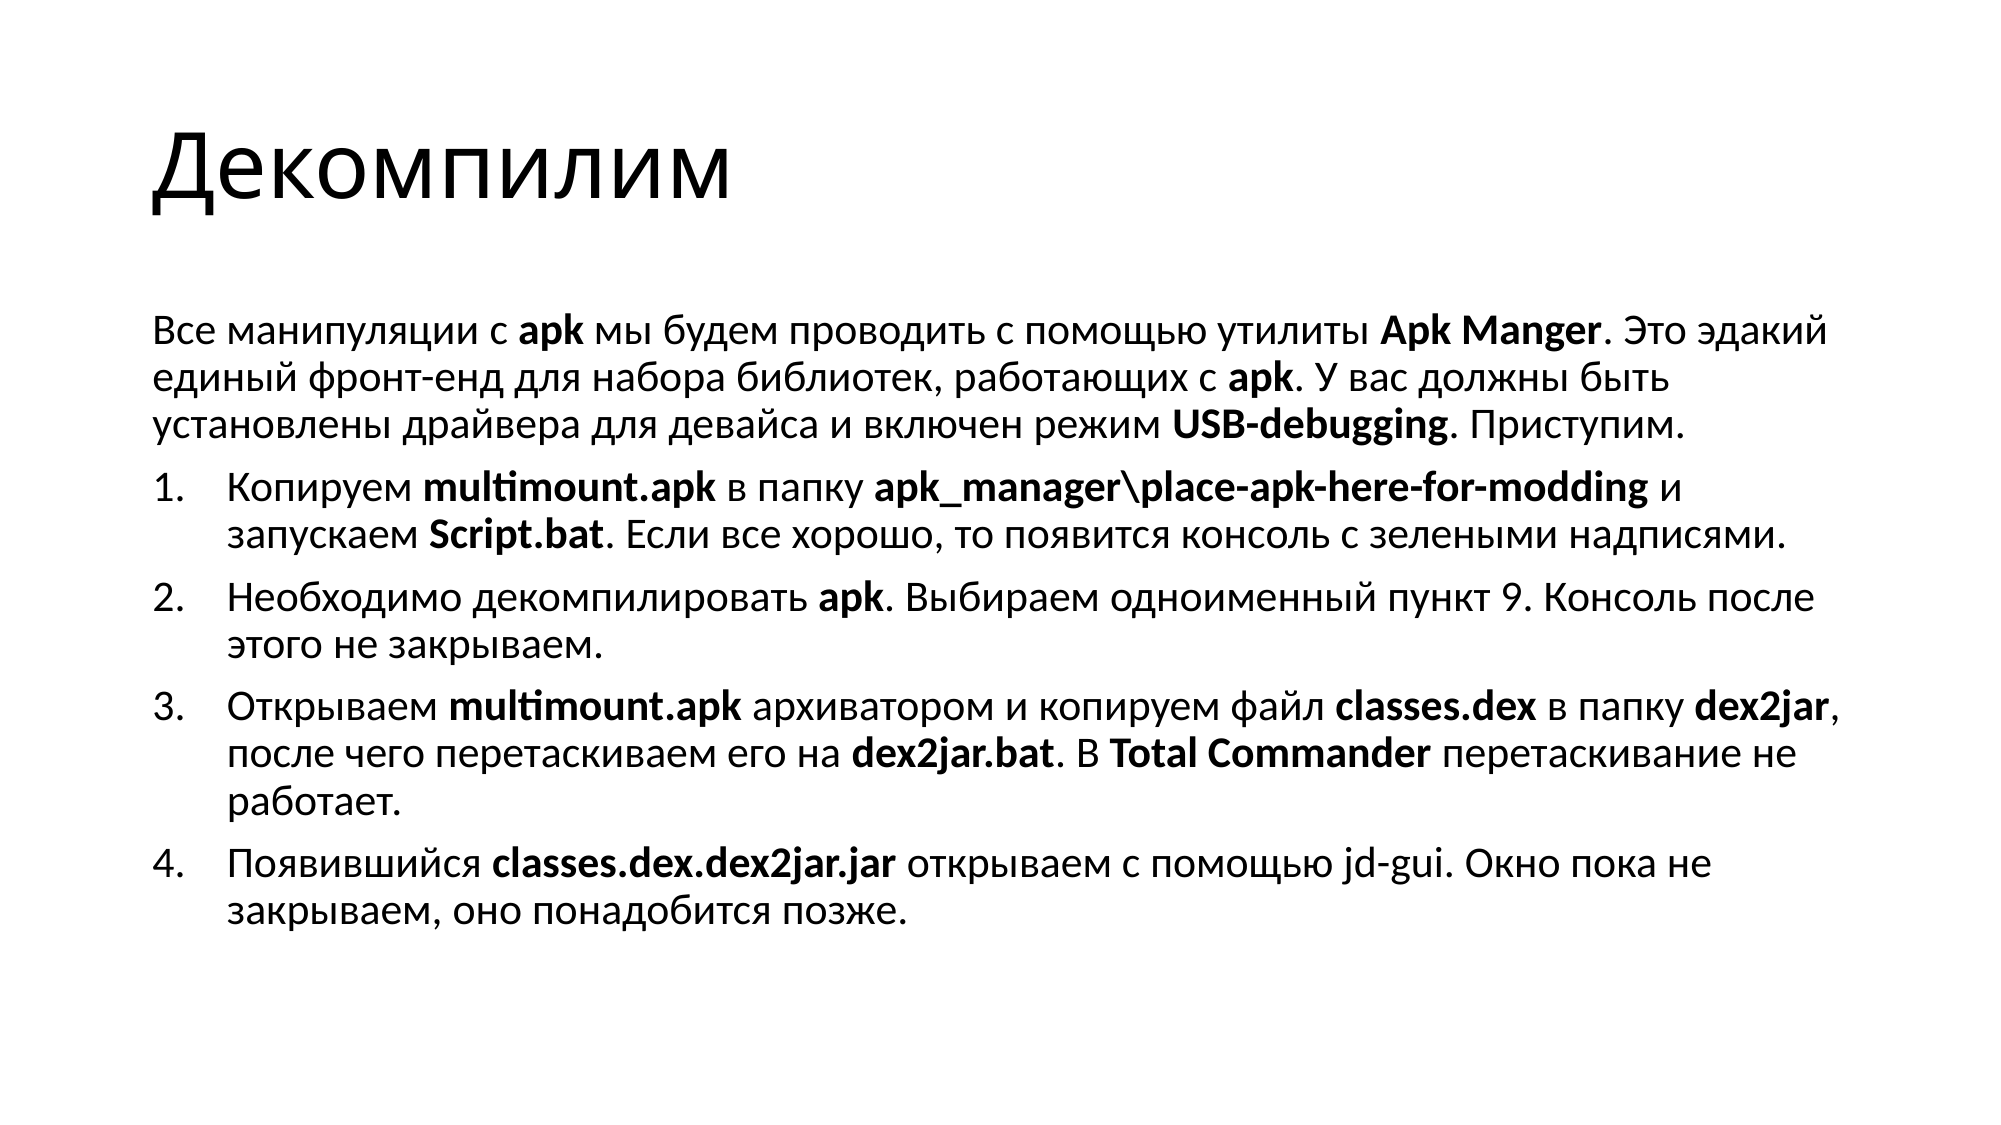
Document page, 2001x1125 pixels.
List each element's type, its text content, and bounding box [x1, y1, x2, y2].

list Все манипуляции с apk мы будем проводить с помощью утилиты Apk Manger. Это эдакий единый фронт-енд для набора библиотек, работающих с apk. У вас должны быть установлены драйвера для девайса и включен режим USB-debugging. Приступим. Копируем multimount.apk в папку apk_manager\place-apk-here-for-modding и запускаем Script.bat. Если все хорошо, то появится консоль с зелеными надписями. Необходимо декомпилировать apk. Выбираем одноименный пункт 9. Консоль после этого не закрываем. Открываем multimount.apk архиватором и копируем файл classes.dex в папку dex2jar, после чего перетаскиваем его на dex2jar.bat. В Total Commander перетаскивание не работает. Появившийся classes.dex.dex2jar.jar открываем с помощью jd-gui. Окно пока не закрываем, оно понадобится позже. [137, 299, 1863, 1014]
title Декомпилим [137, 59, 1863, 278]
